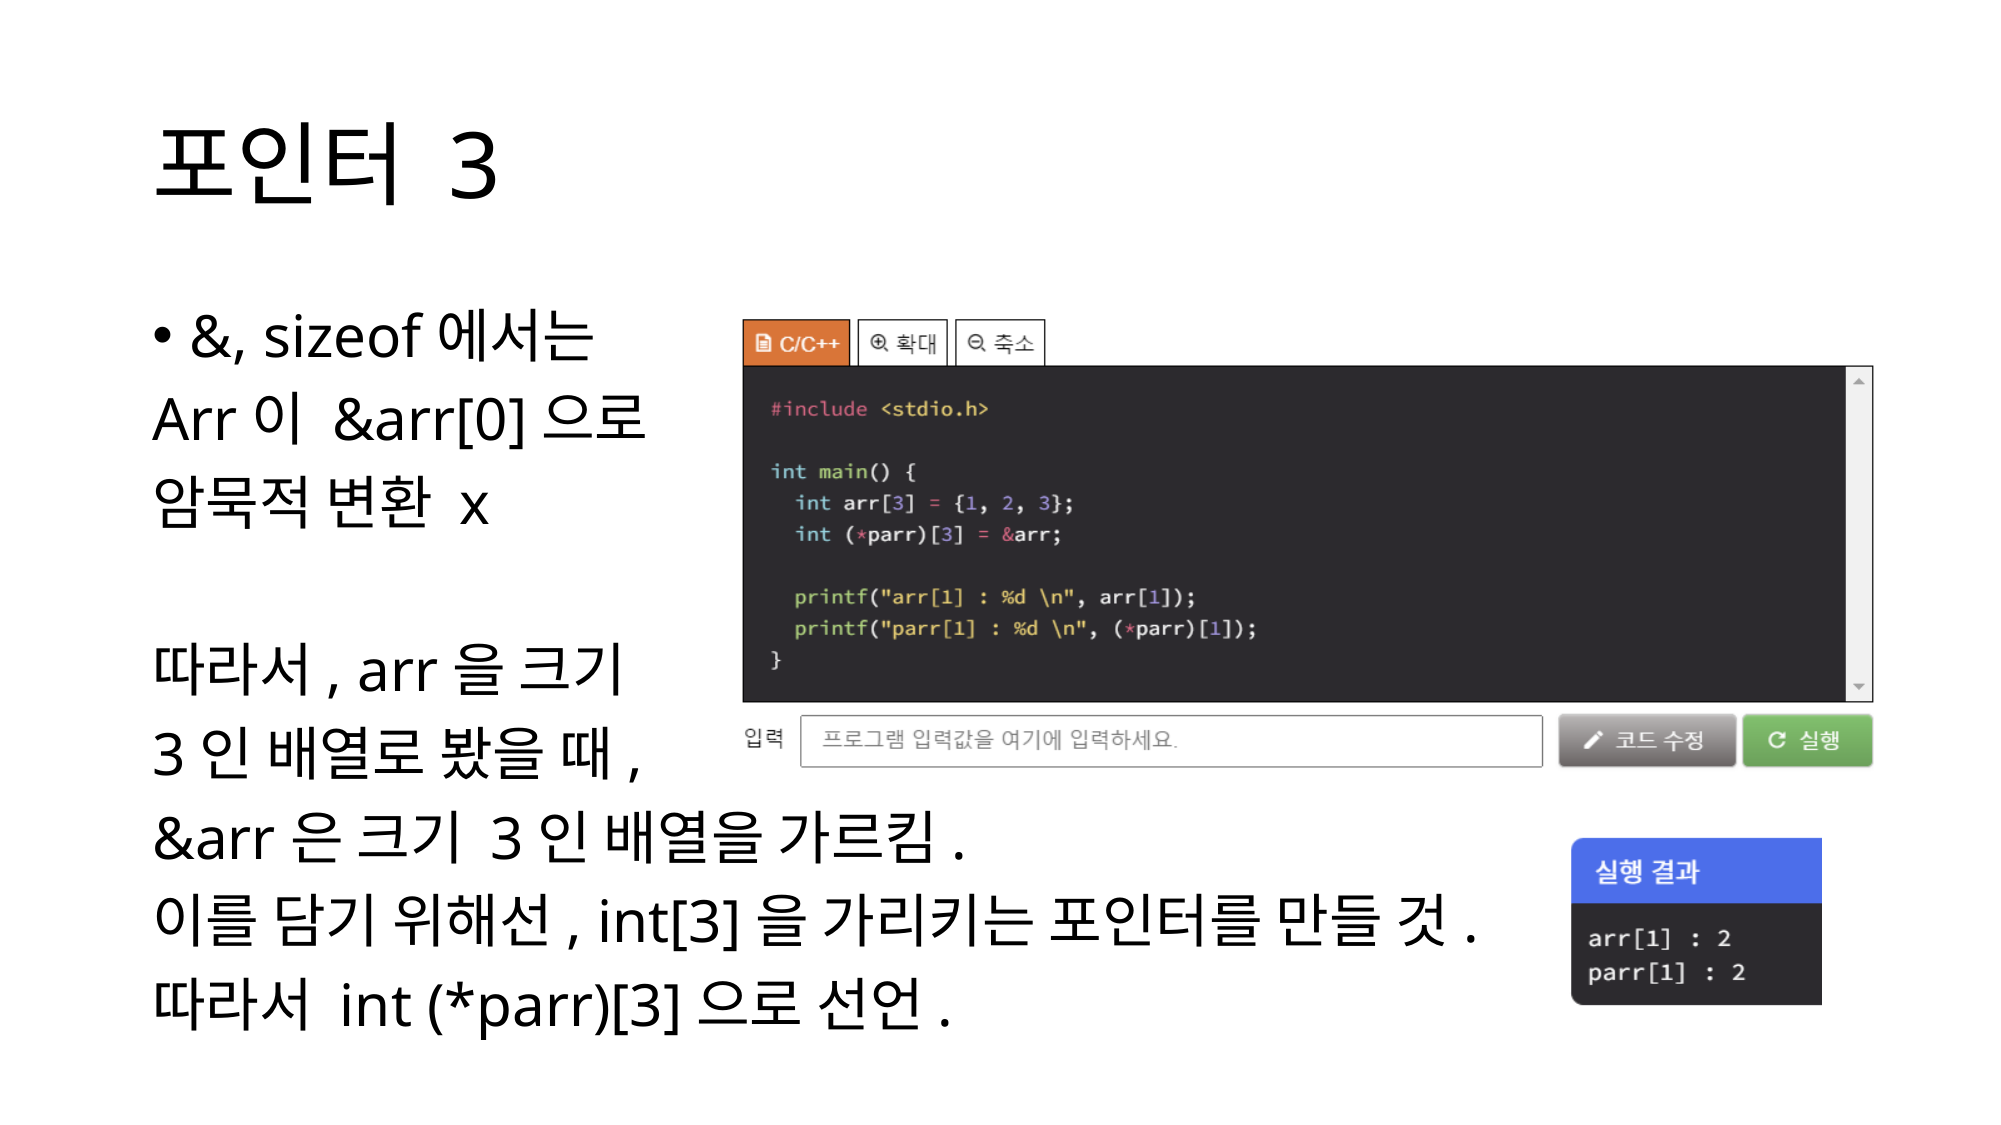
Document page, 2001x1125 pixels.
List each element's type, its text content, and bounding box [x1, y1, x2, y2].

list &, sizeof에서는 Arr이 &arr[0]으로 암묵적 변환 x 따라서, arr을 크기 3인 배열로 봤을 때, &arr은 크기 3인 배열을 가르킴. 이를 담기 위해선, int[3]을 가리키는 포인터를 만들 것. 따라서 int (*parr)[3]으로 선언. [137, 299, 1968, 1107]
picture [1555, 822, 1822, 1014]
title 포인터 3 [137, 59, 1863, 278]
picture [718, 298, 1891, 795]
